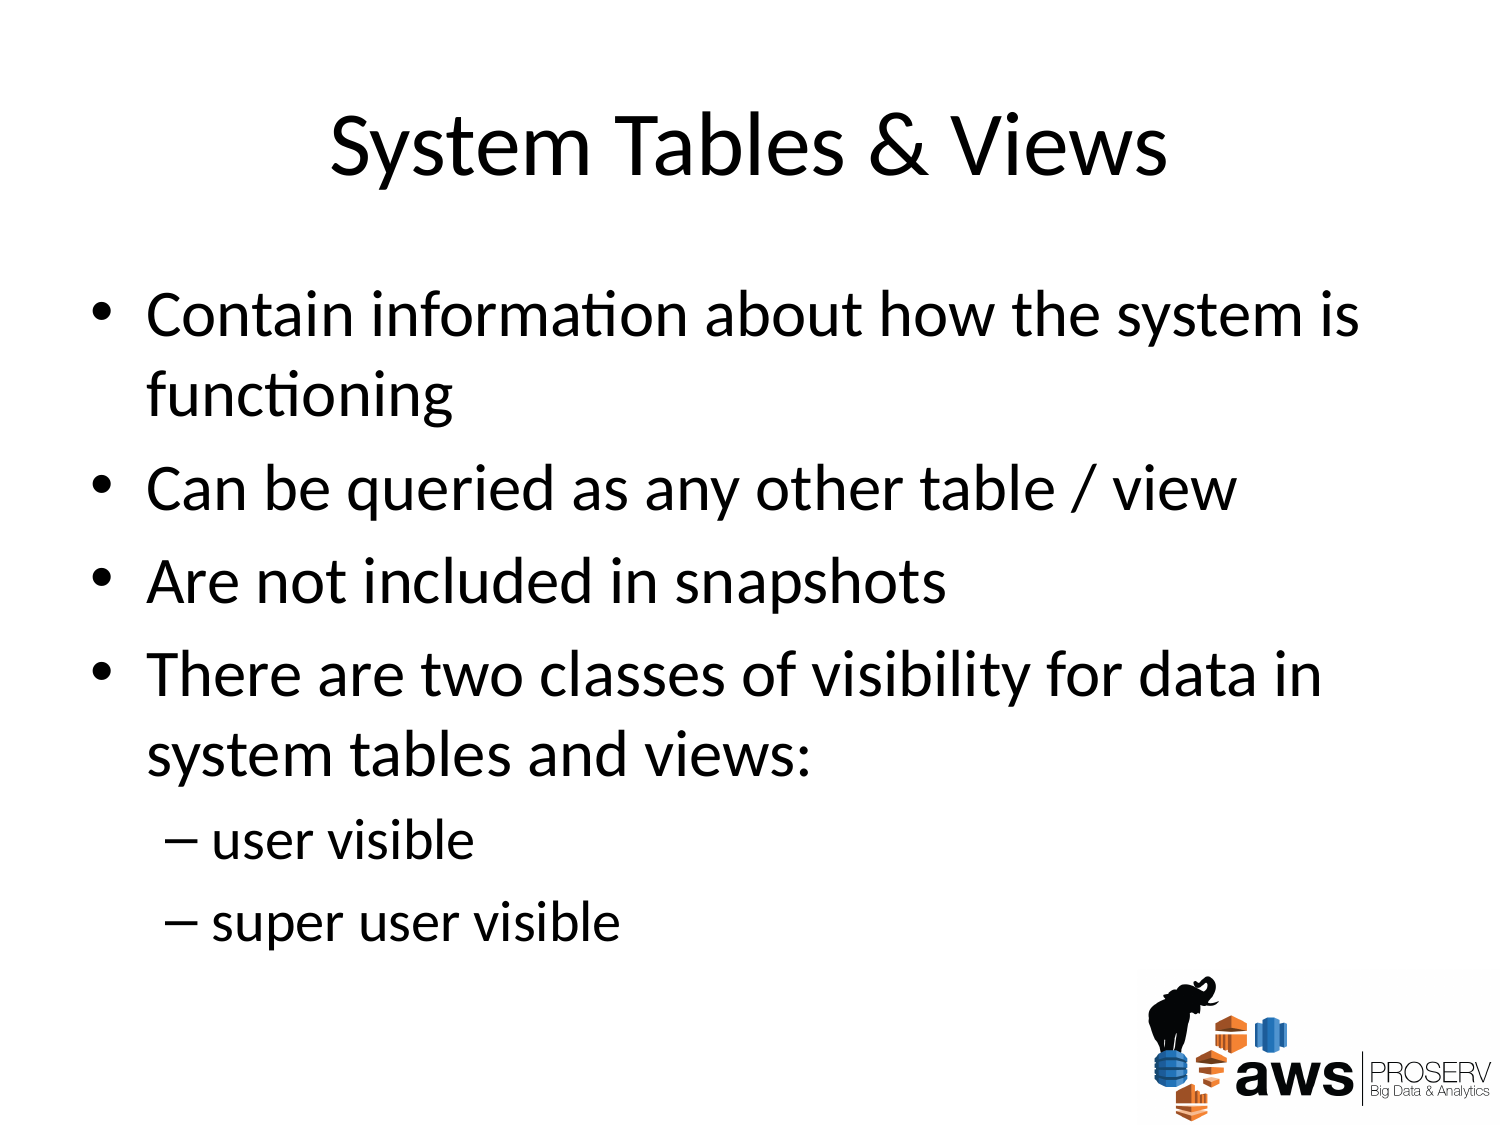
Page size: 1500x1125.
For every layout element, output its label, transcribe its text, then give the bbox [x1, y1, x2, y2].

picture [1137, 969, 1500, 1125]
title System Tables & Views [75, 45, 1425, 233]
list Contain information about how the system is functioning Can be queried as any other table / view Are not included in snapshots There are two classes of visibility for data in system tables and views: user visible super user visible [75, 262, 1425, 1005]
